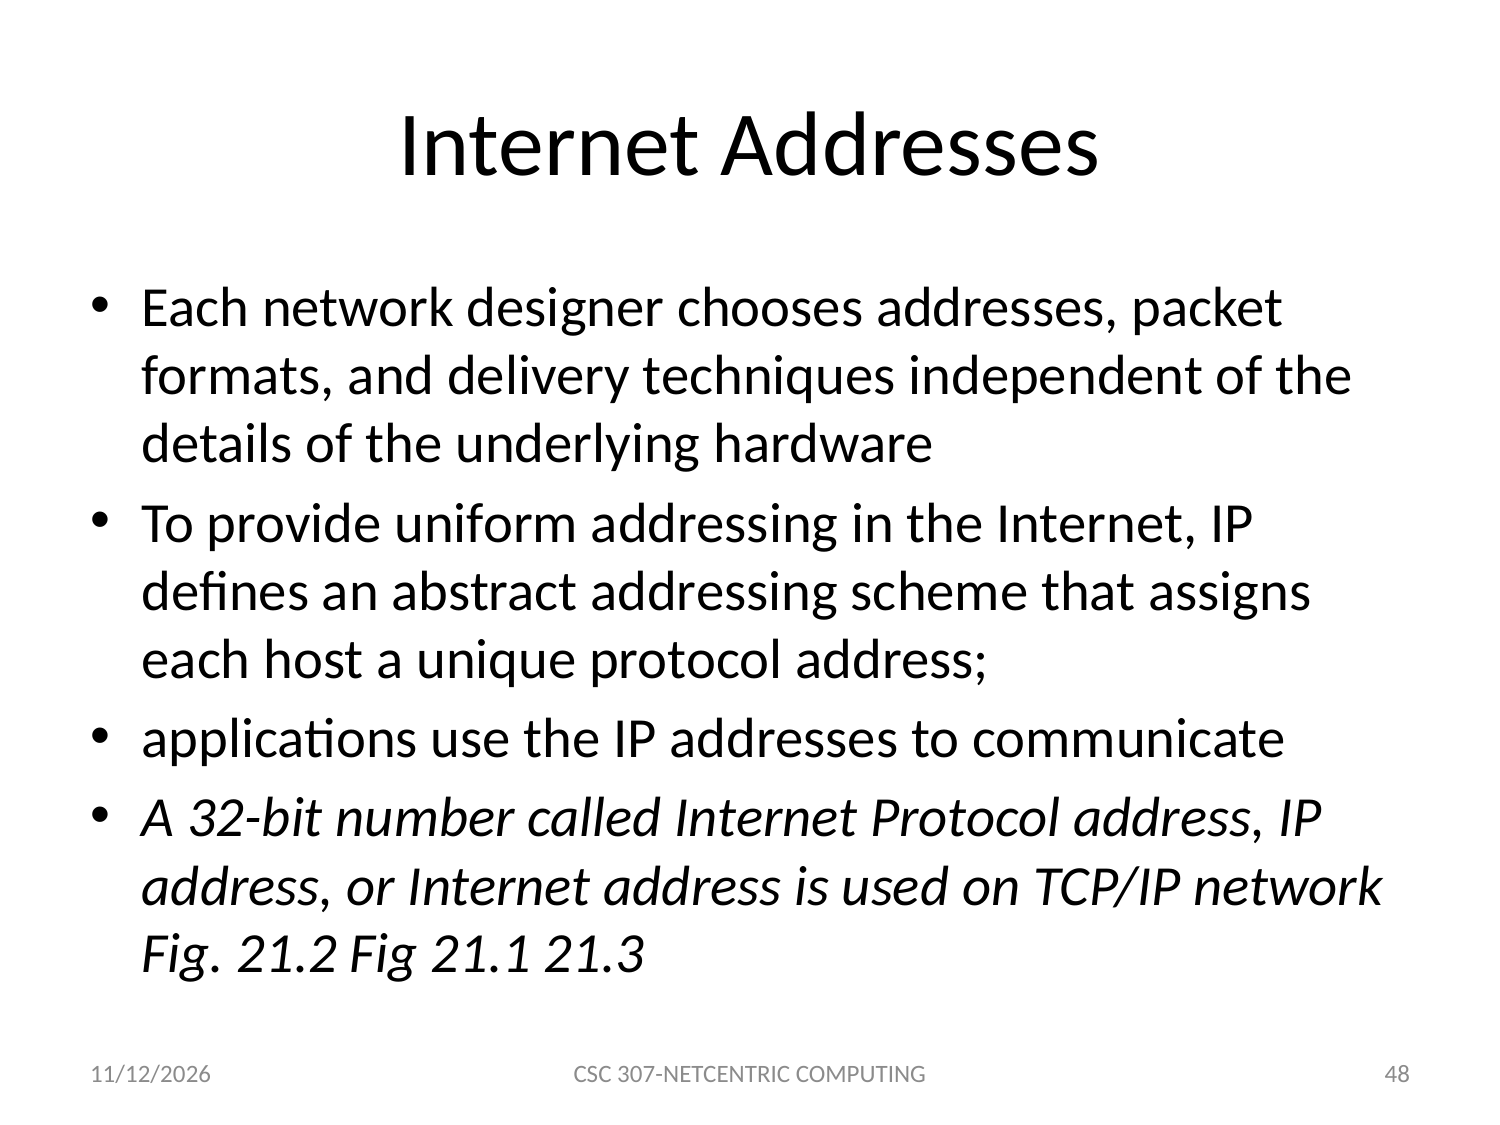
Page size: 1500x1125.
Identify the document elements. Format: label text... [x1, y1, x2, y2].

list Each network designer chooses addresses, packet formats, and delivery techniques independent of the details of the underlying hardware To provide uniform addressing in the Internet, IP defines an abstract addressing scheme that assigns each host a unique protocol address; applications use the IP addresses to communicate A 32-bit number called Internet Protocol address, IP address, or Internet address is used on TCP/IP network Fig. 21.2 Fig 21.1 21.3 [75, 262, 1425, 1005]
slide_number 48 [1074, 1042, 1425, 1103]
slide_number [75, 1042, 425, 1103]
title Internet Addresses [75, 45, 1425, 233]
footer CSC 307-NETCENTRIC COMPUTING [512, 1042, 988, 1103]
